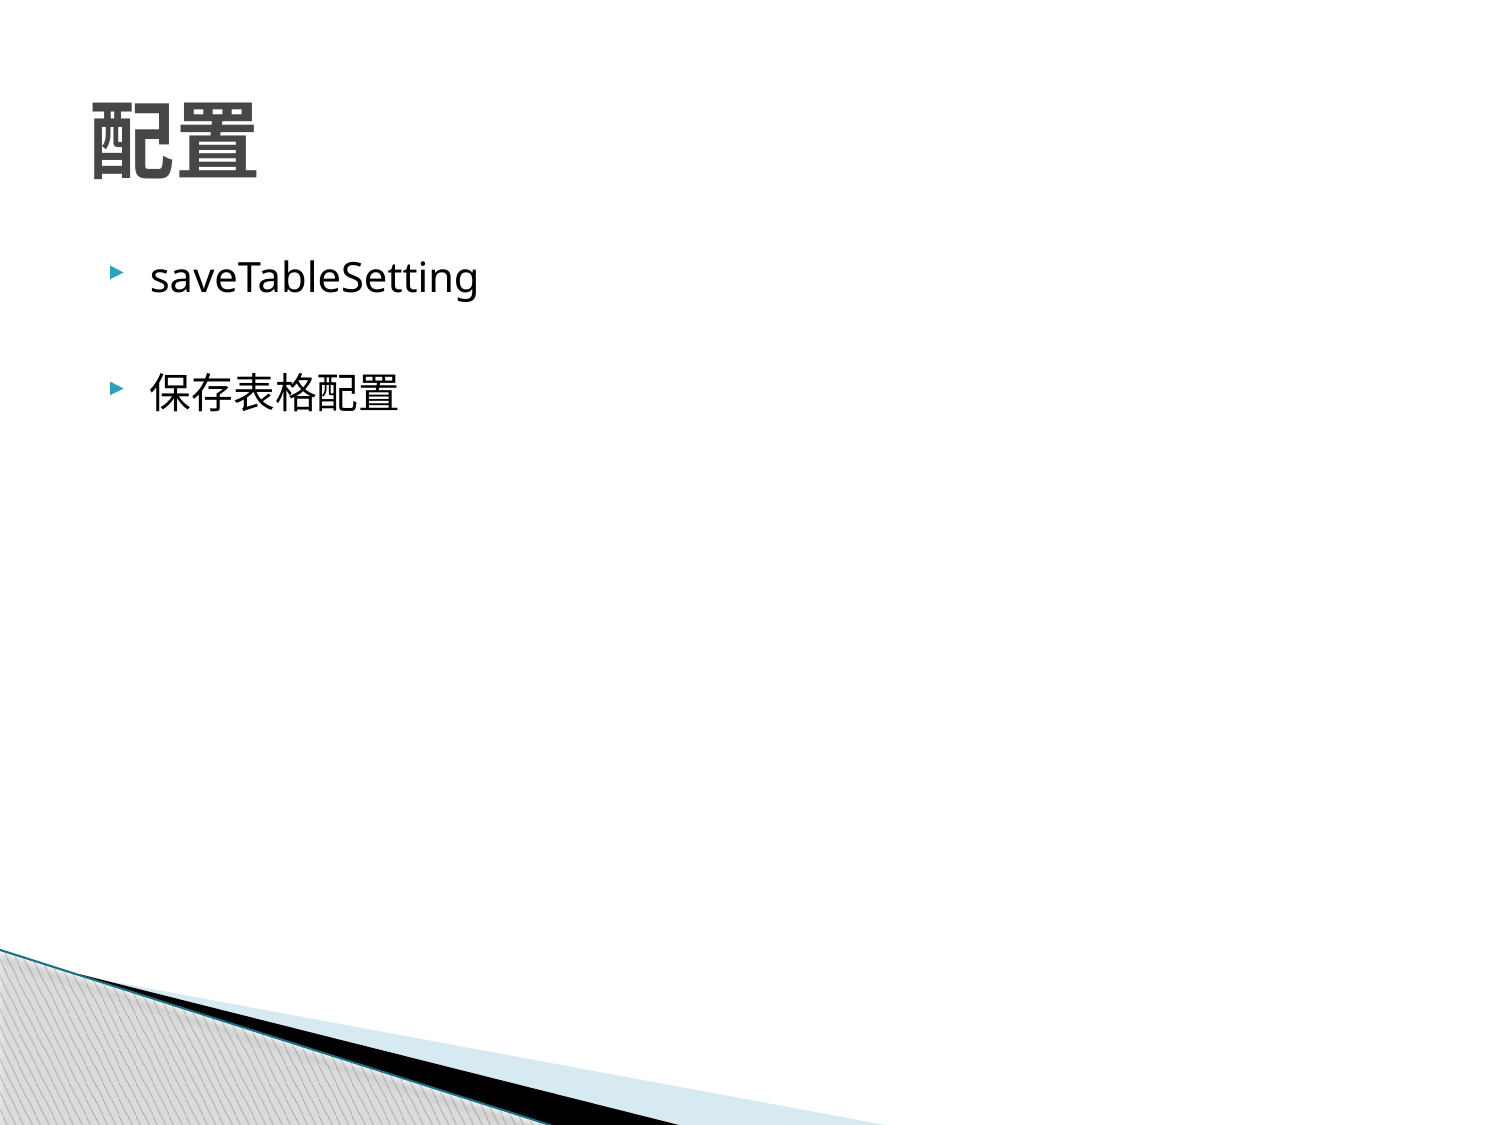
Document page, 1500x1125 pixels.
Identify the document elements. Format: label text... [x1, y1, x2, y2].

title 配置 [75, 45, 1425, 233]
list saveTableSetting 保存表格配置 [75, 243, 1425, 986]
